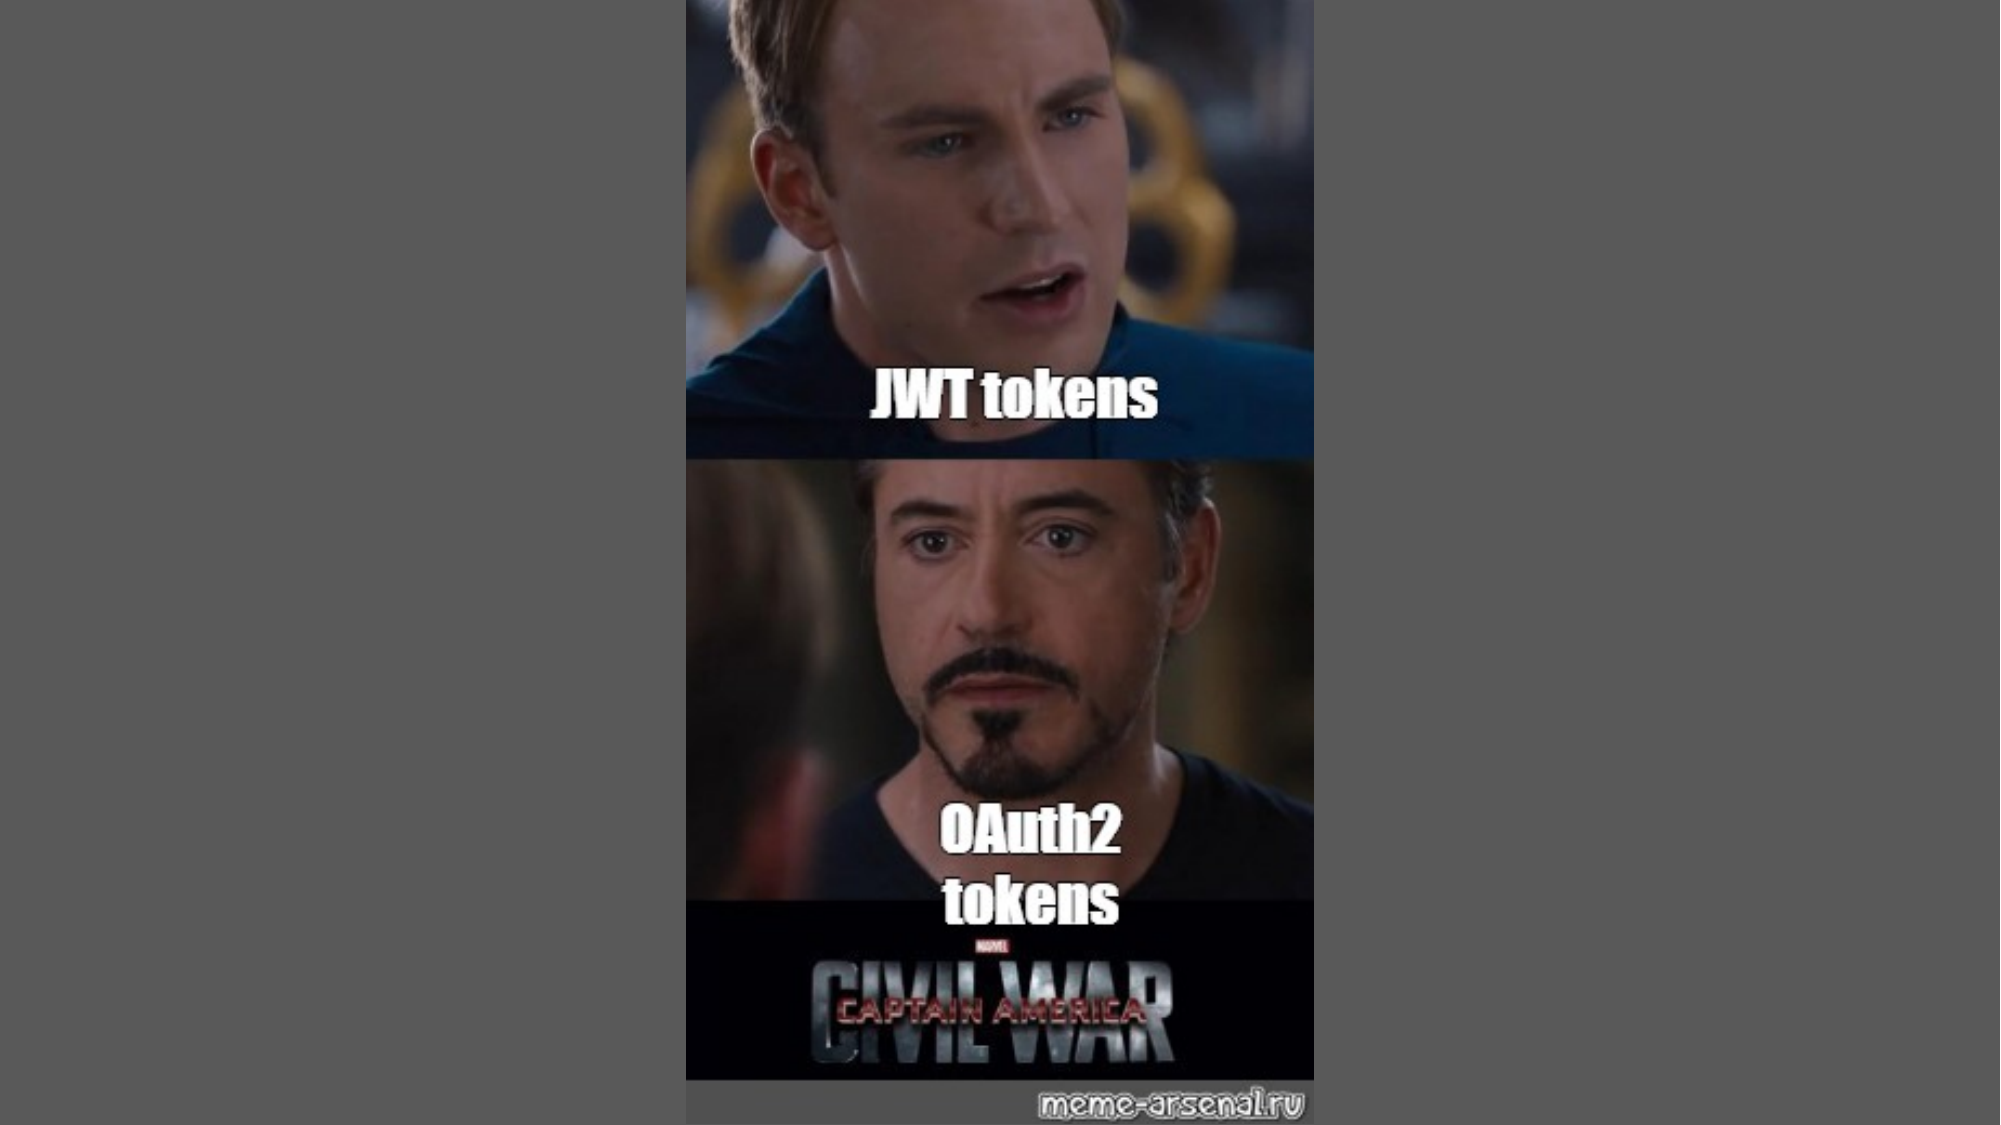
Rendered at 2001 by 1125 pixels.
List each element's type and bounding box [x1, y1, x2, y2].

picture [686, 0, 1314, 1124]
